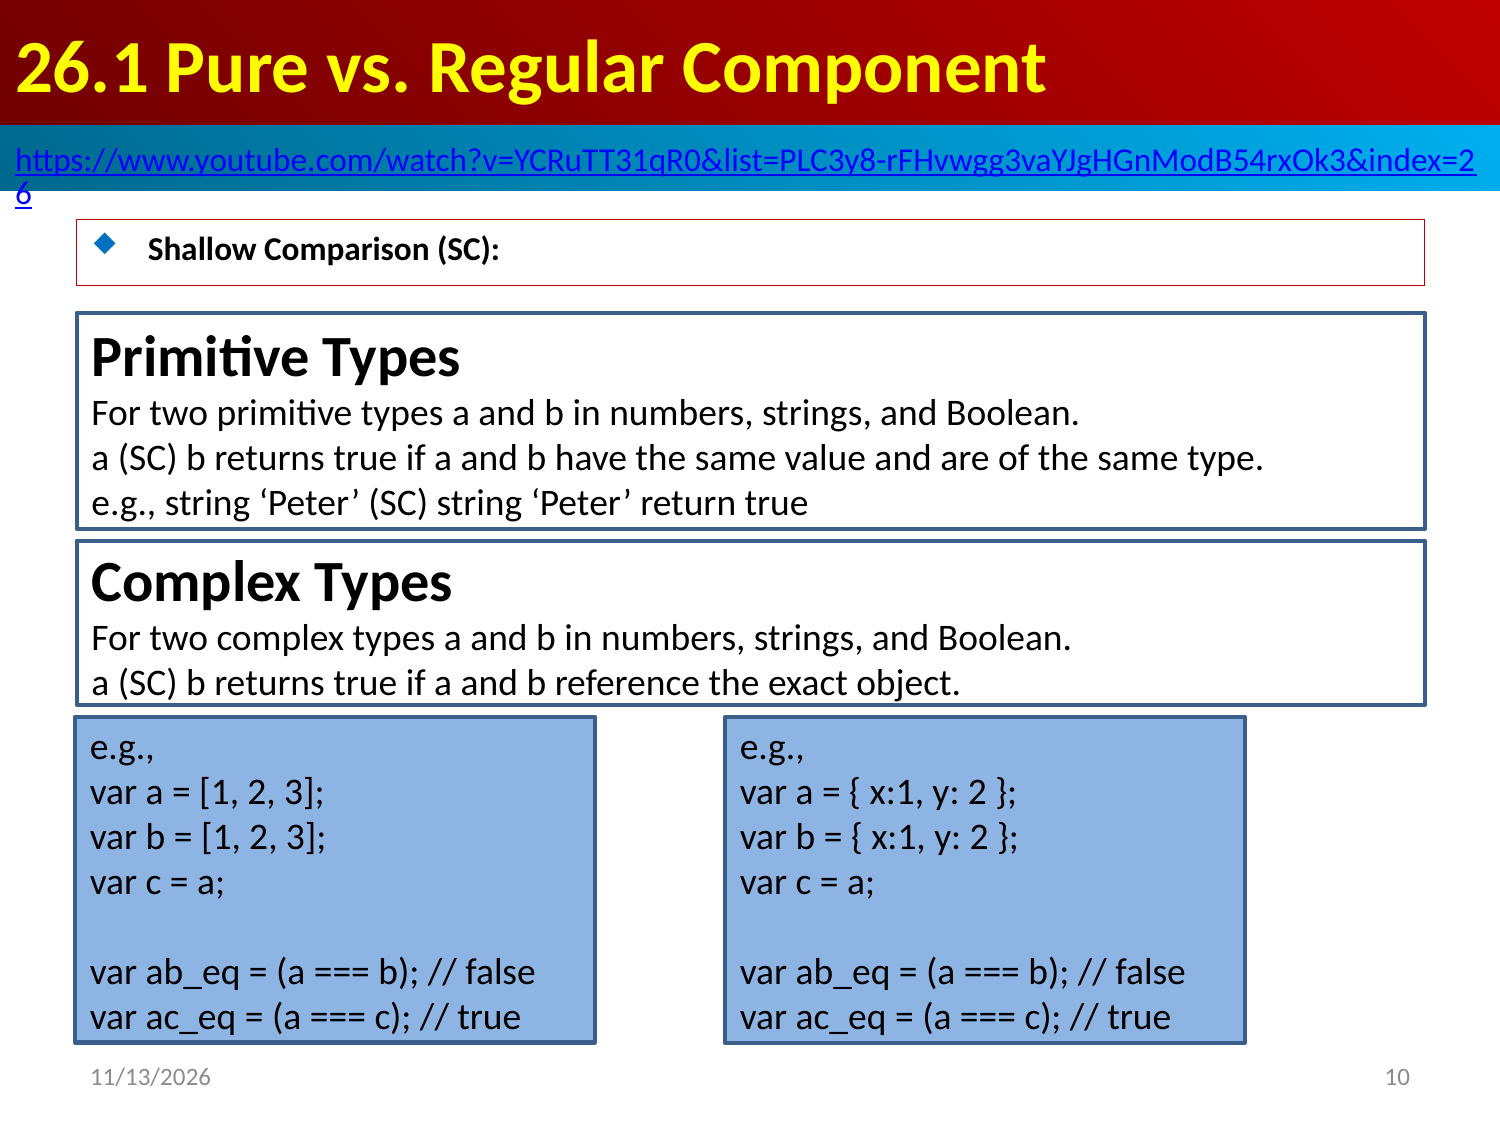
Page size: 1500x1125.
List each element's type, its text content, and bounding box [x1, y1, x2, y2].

text_box https://www.youtube.com/watch?v=YCRuTT31qR0&list=PLC3y8-rFHvwgg3vaYJgHGnModB54rxOk3&index=26 [0, 125, 1500, 191]
text_box Complex Types For two complex types a and b in numbers, strings, and Boolean. a (SC) b returns true if a and b reference the exact object. [75, 539, 1427, 707]
title 26.1 Pure vs. Regular Component [0, 0, 1500, 125]
text_box e.g., var a = [1, 2, 3]; var b = [1, 2, 3]; var c = a; var ab_eq = (a === b); // false var ac_eq = (a === c); // true [73, 715, 597, 1045]
text_box Primitive Types For two primitive types a and b in numbers, strings, and Boolean. a (SC) b returns true if a and b have the same value and are of the same type. e.g., string ‘Peter’ (SC) string ‘Peter’ return true [75, 311, 1427, 531]
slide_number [75, 1045, 425, 1109]
subtitle Shallow Comparison (SC): [76, 219, 1425, 286]
text_box e.g., var a = { x:1, y: 2 }; var b = { x:1, y: 2 }; var c = a; var ab_eq = (a === b); // false var ac_eq = (a === c); // true [723, 715, 1247, 1045]
slide_number 10 [1074, 1042, 1425, 1109]
